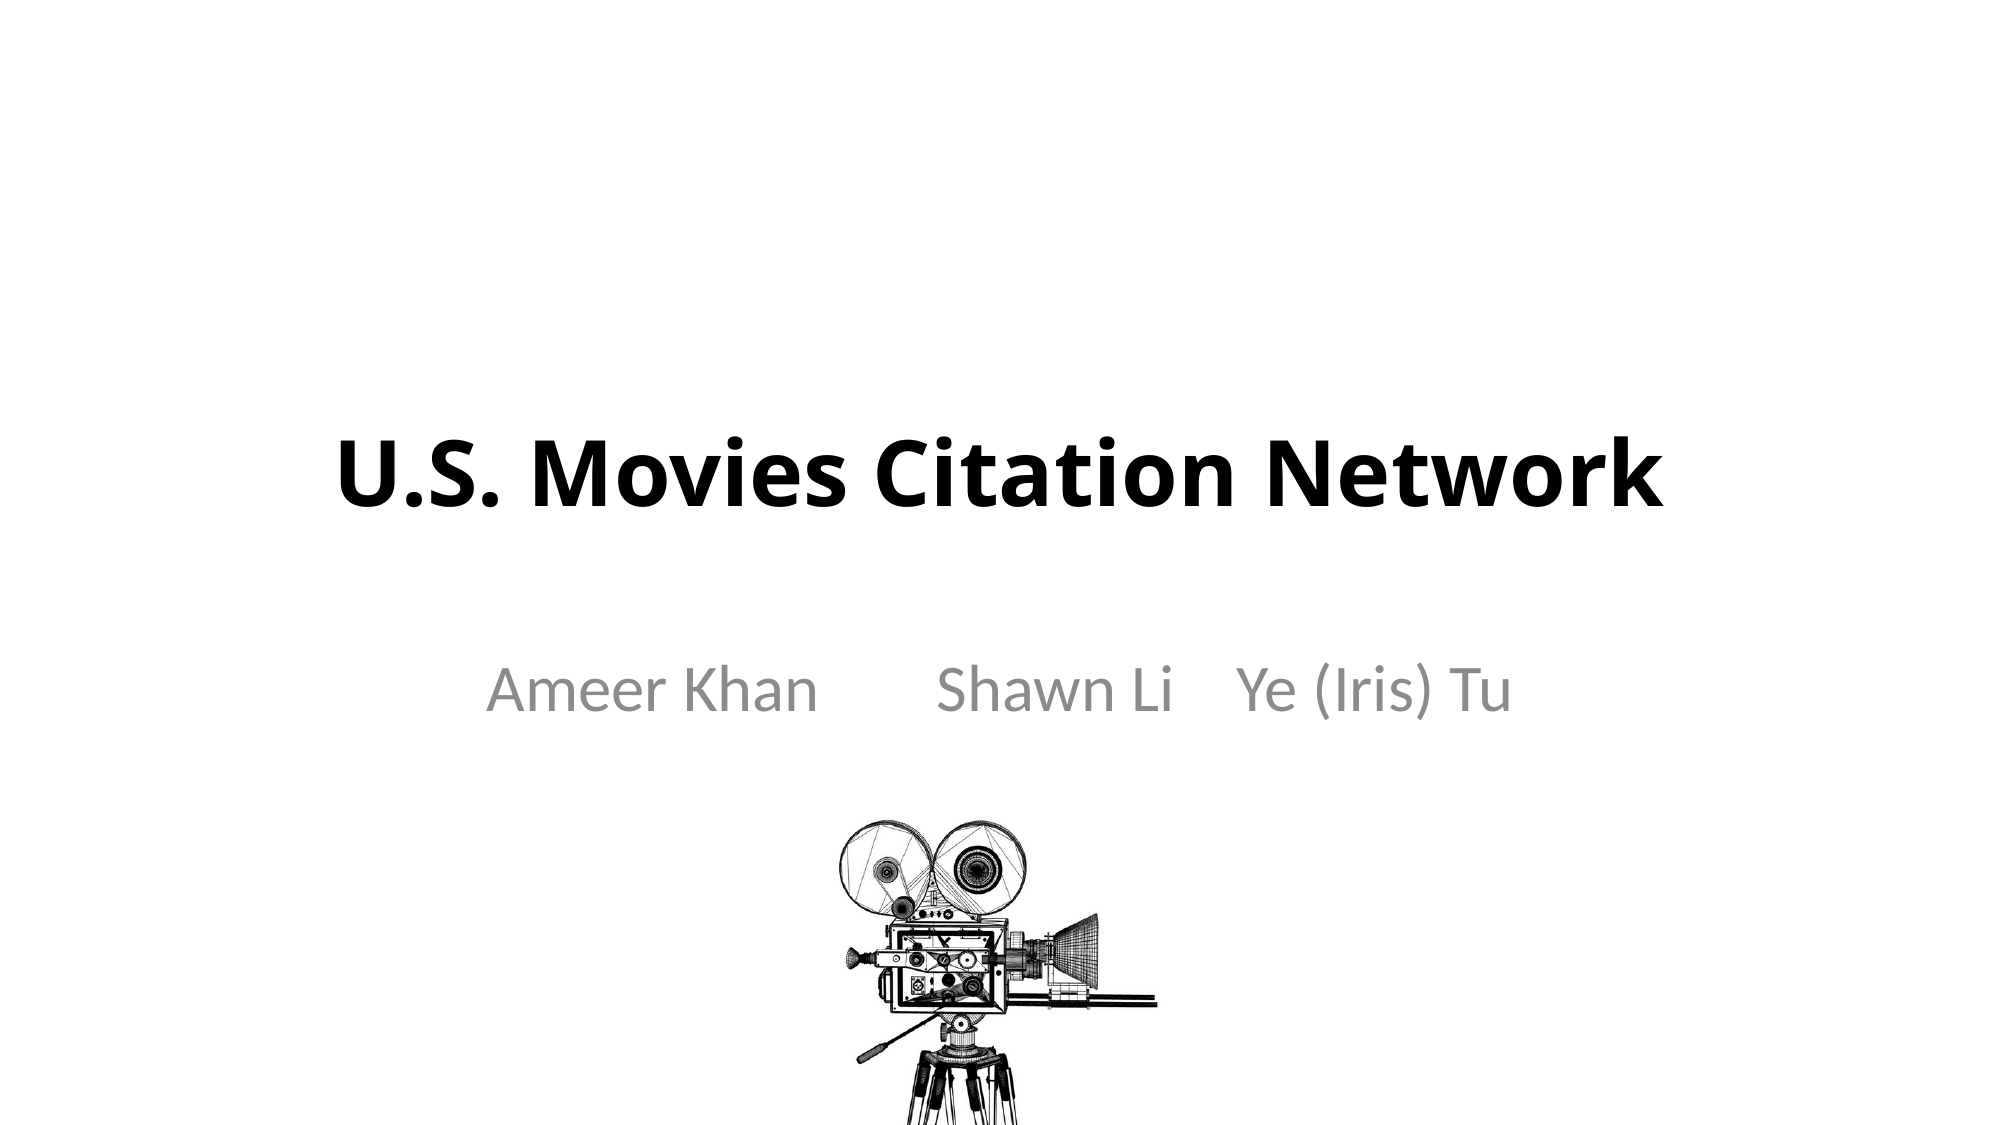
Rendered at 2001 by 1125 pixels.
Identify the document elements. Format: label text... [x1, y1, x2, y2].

picture [838, 815, 1162, 1125]
title U.S. Movies Citation Network [150, 349, 1850, 591]
subtitle Ameer Khan Shawn Li Ye (Iris) Tu [300, 637, 1700, 925]
